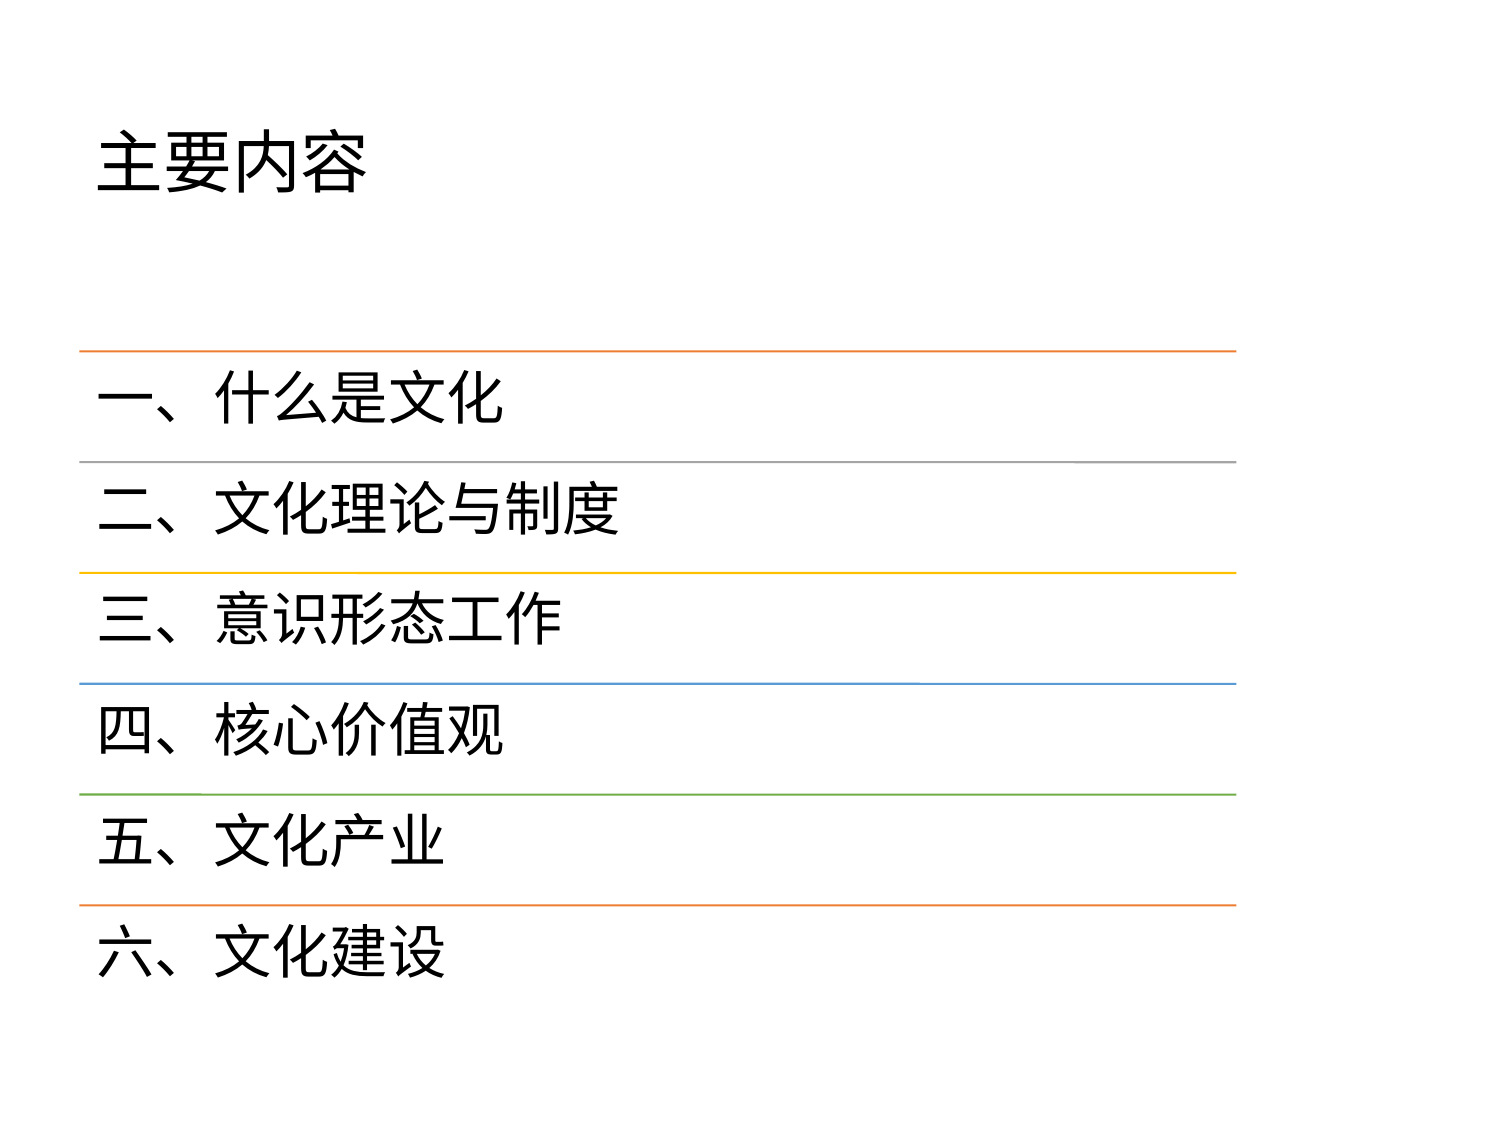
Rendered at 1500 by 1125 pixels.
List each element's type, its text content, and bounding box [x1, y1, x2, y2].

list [79, 350, 1237, 1017]
title 主要内容 [79, 74, 1282, 256]
